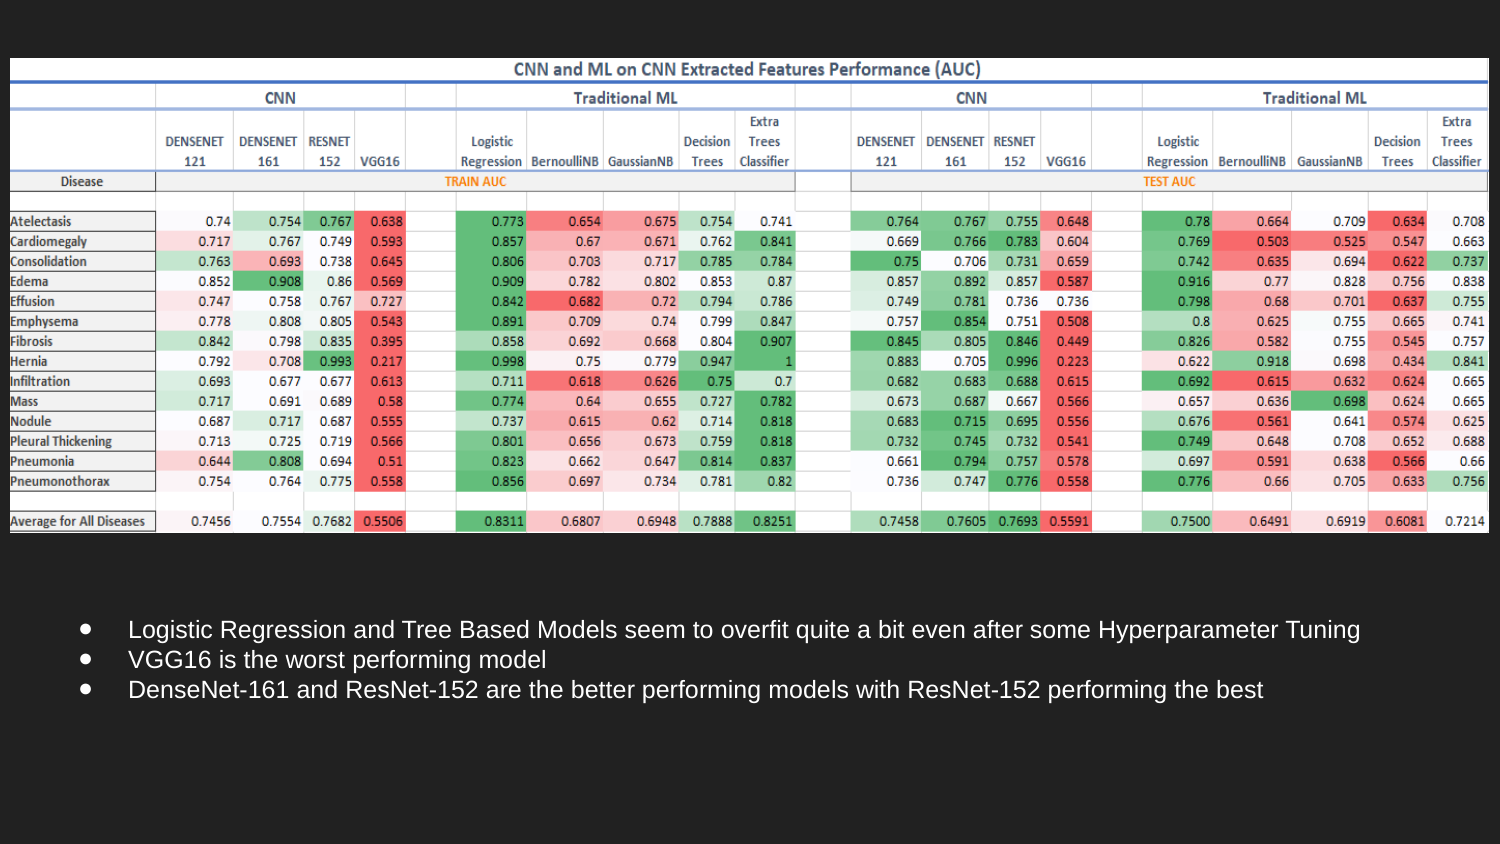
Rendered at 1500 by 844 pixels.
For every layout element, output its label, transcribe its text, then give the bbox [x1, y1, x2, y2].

text_box Logistic Regression and Tree Based Models seem to overfit quite a bit even after some Hyperparameter Tuning VGG16 is the worst performing model DenseNet-161 and ResNet-152 are the better performing models with ResNet-152 performing the best [38, 598, 1434, 749]
picture [10, 58, 1490, 533]
